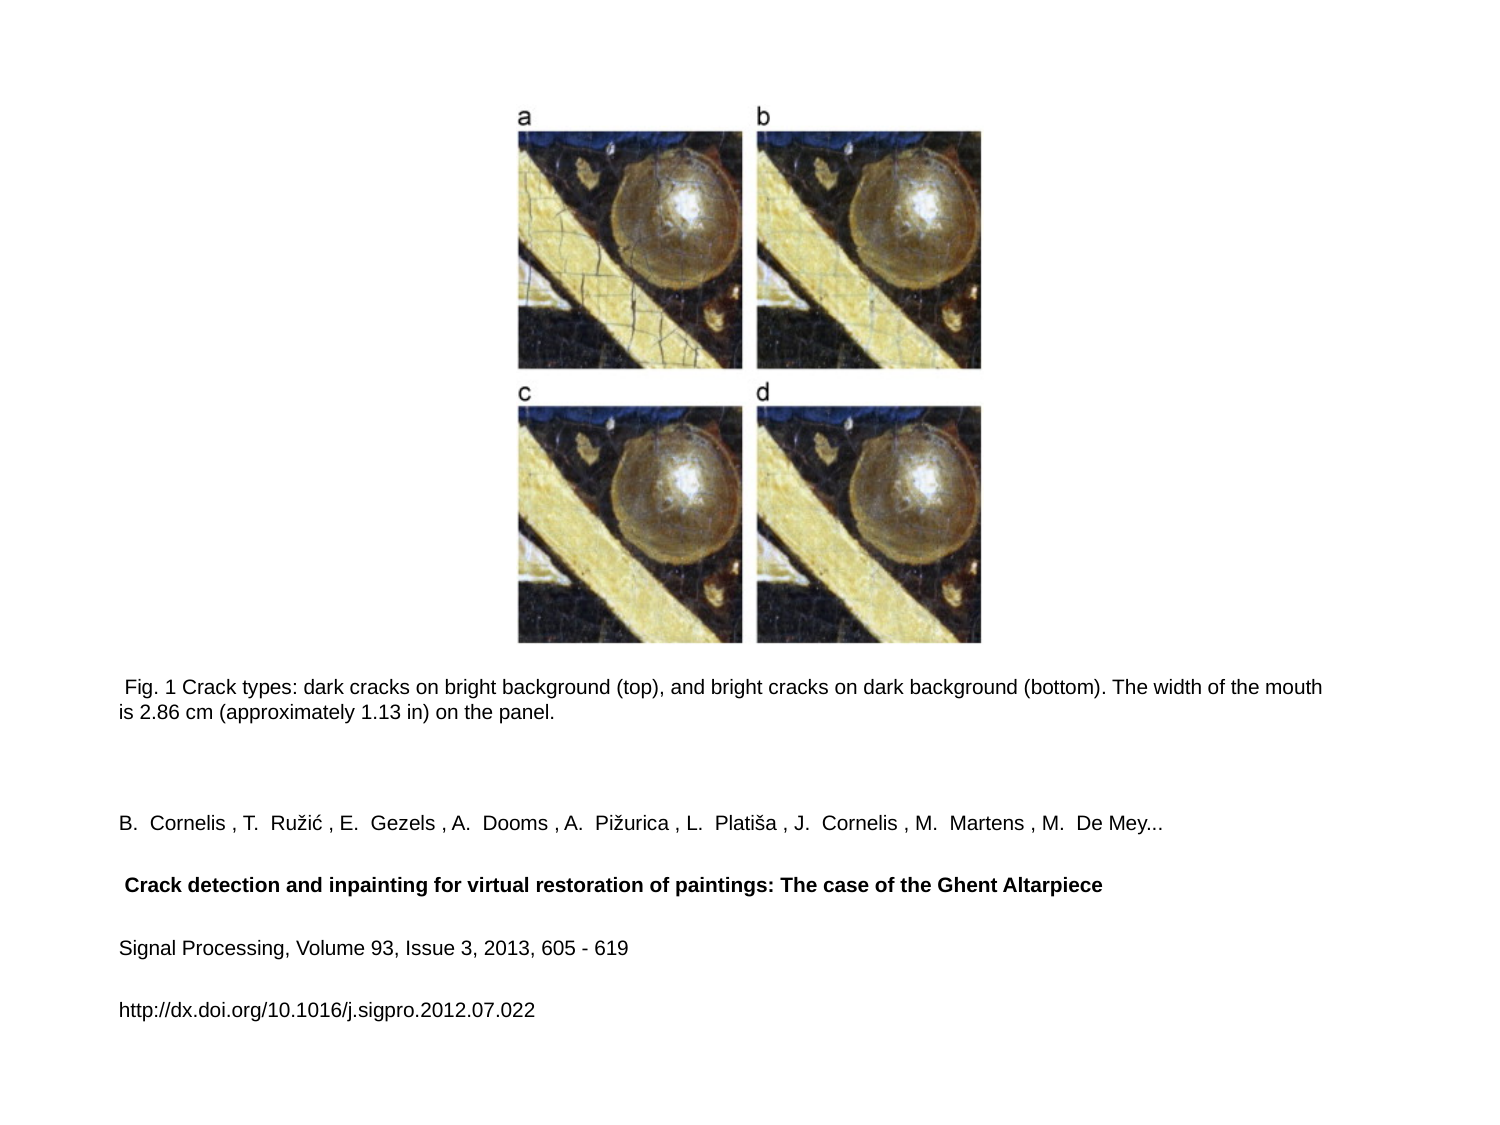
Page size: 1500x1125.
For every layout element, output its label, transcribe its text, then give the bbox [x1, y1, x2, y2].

text_box http://dx.doi.org/10.1016/j.sigpro.2012.07.022 [104, 989, 1355, 1032]
text_box B. Cornelis , T. Ružić , E. Gezels , A. Dooms , A. Pižurica , L. Platiša , J. Cornelis , M. Martens , M. De Mey... [104, 802, 1355, 844]
picture [516, 103, 984, 646]
text_box Crack detection and inpainting for virtual restoration of paintings: The case of the Ghent Altarpiece [104, 864, 1355, 907]
text_box Signal Processing, Volume 93, Issue 3, 2013, 605 - 619 [104, 927, 1355, 969]
text_box Fig. 1 Crack types: dark cracks on bright background (top), and bright cracks on dark background (bottom). The width of the mouth is 2.86 cm (approximately 1.13 in) on the panel. [104, 666, 1355, 719]
